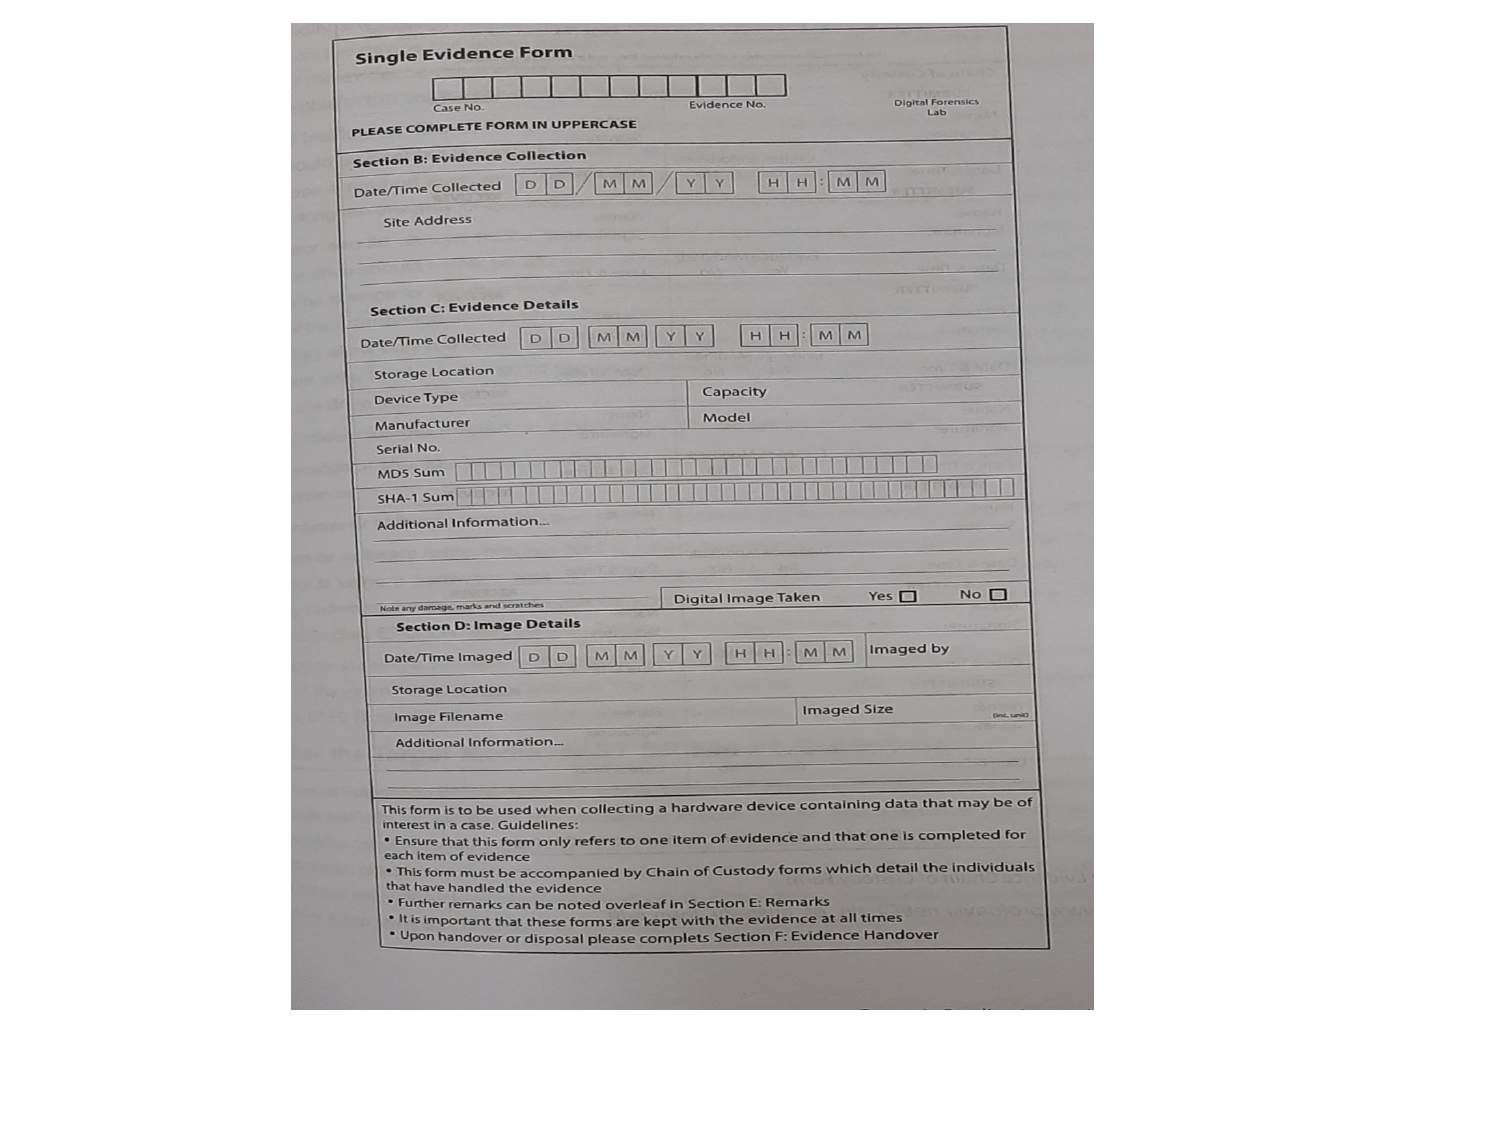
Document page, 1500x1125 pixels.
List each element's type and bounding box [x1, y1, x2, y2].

list [291, 23, 1094, 1010]
